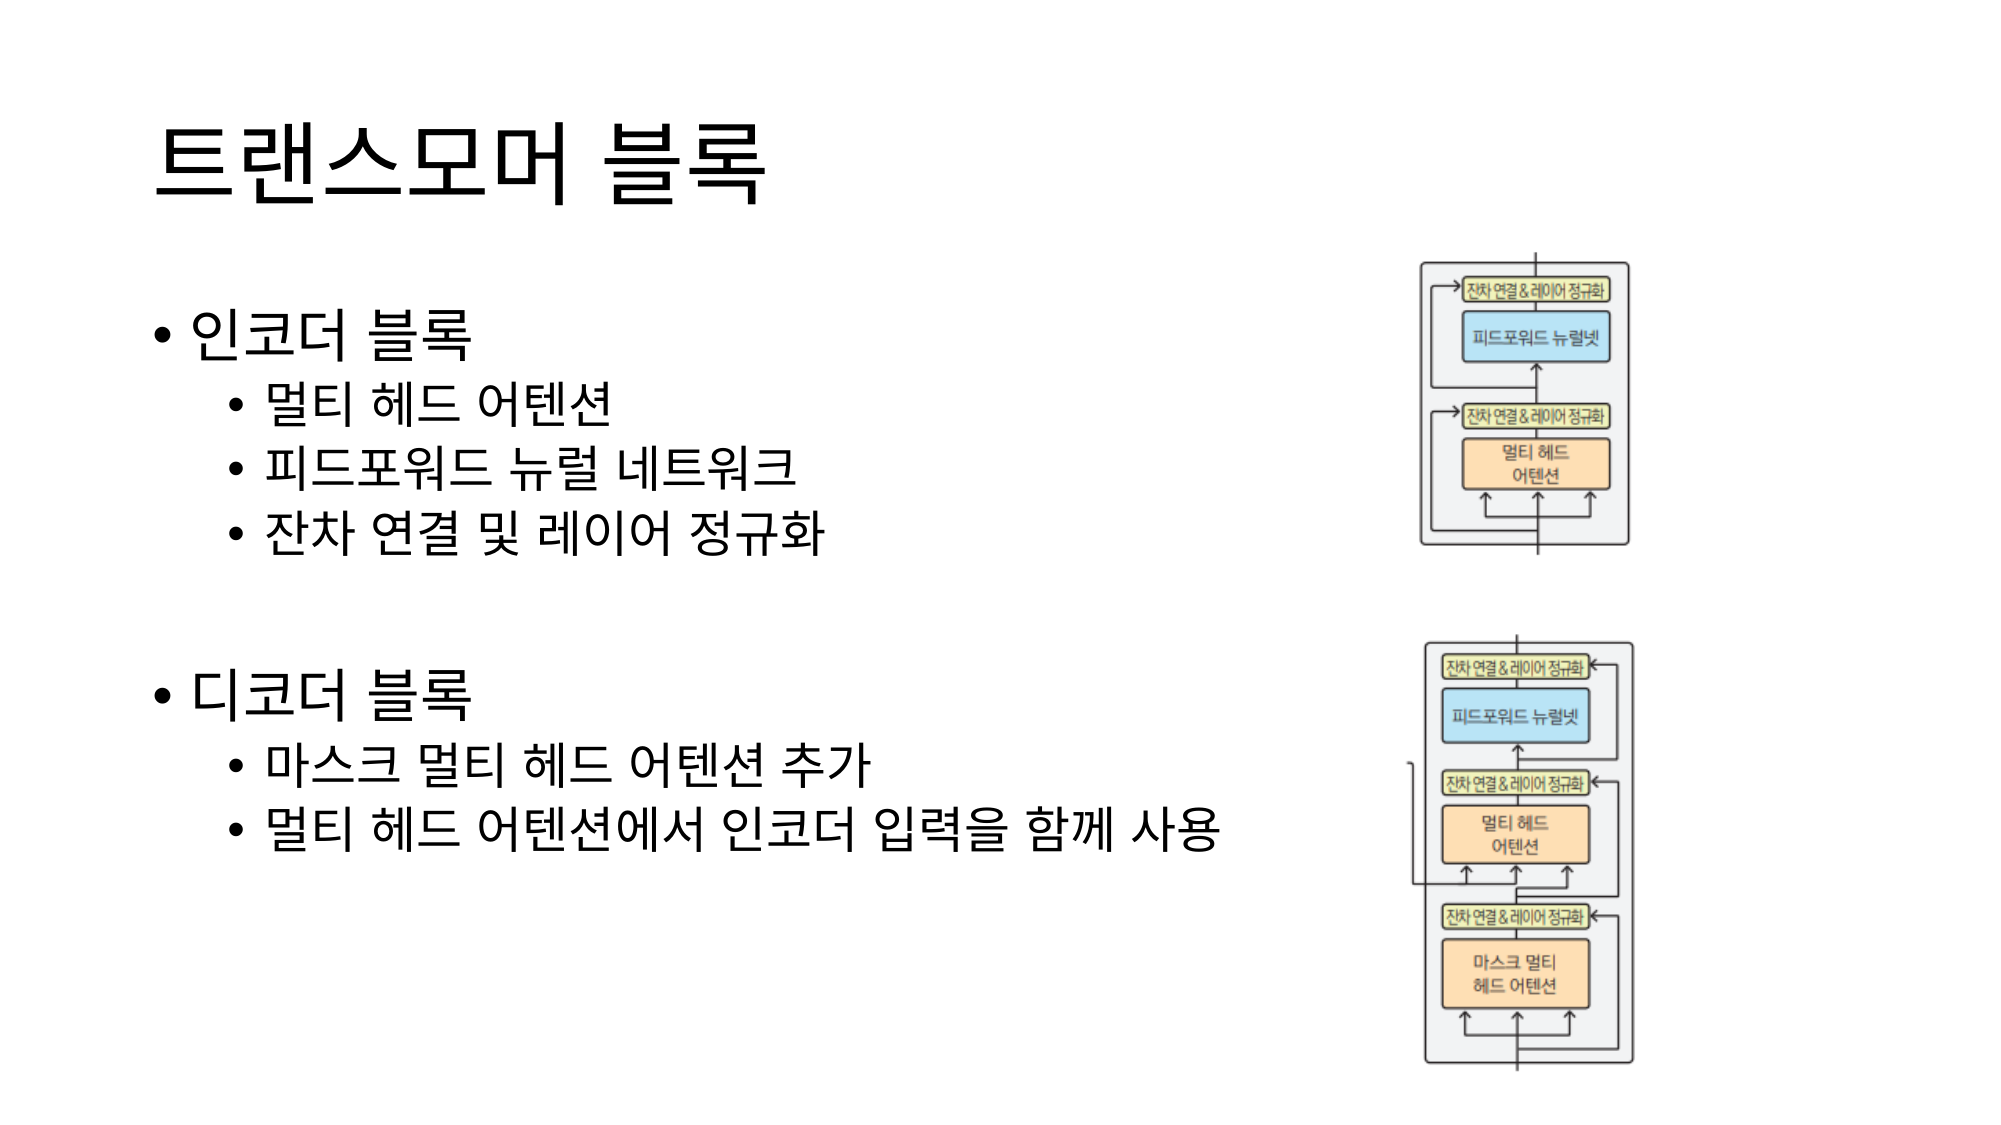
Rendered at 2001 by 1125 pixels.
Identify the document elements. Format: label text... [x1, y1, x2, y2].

picture [1400, 608, 1646, 1087]
title 트랜스모머 블록 [137, 59, 1863, 278]
list 인코더 블록 멀티 헤드 어텐션 피드포워드 뉴럴 네트워크 잔차 연결 및 레이어 정규화 디코더 블록 마스크 멀티 헤드 어텐션 추가 멀티 헤드 어텐션에서 인코더 입력을 함께 사용 [137, 299, 1863, 1014]
picture [1406, 240, 1650, 563]
